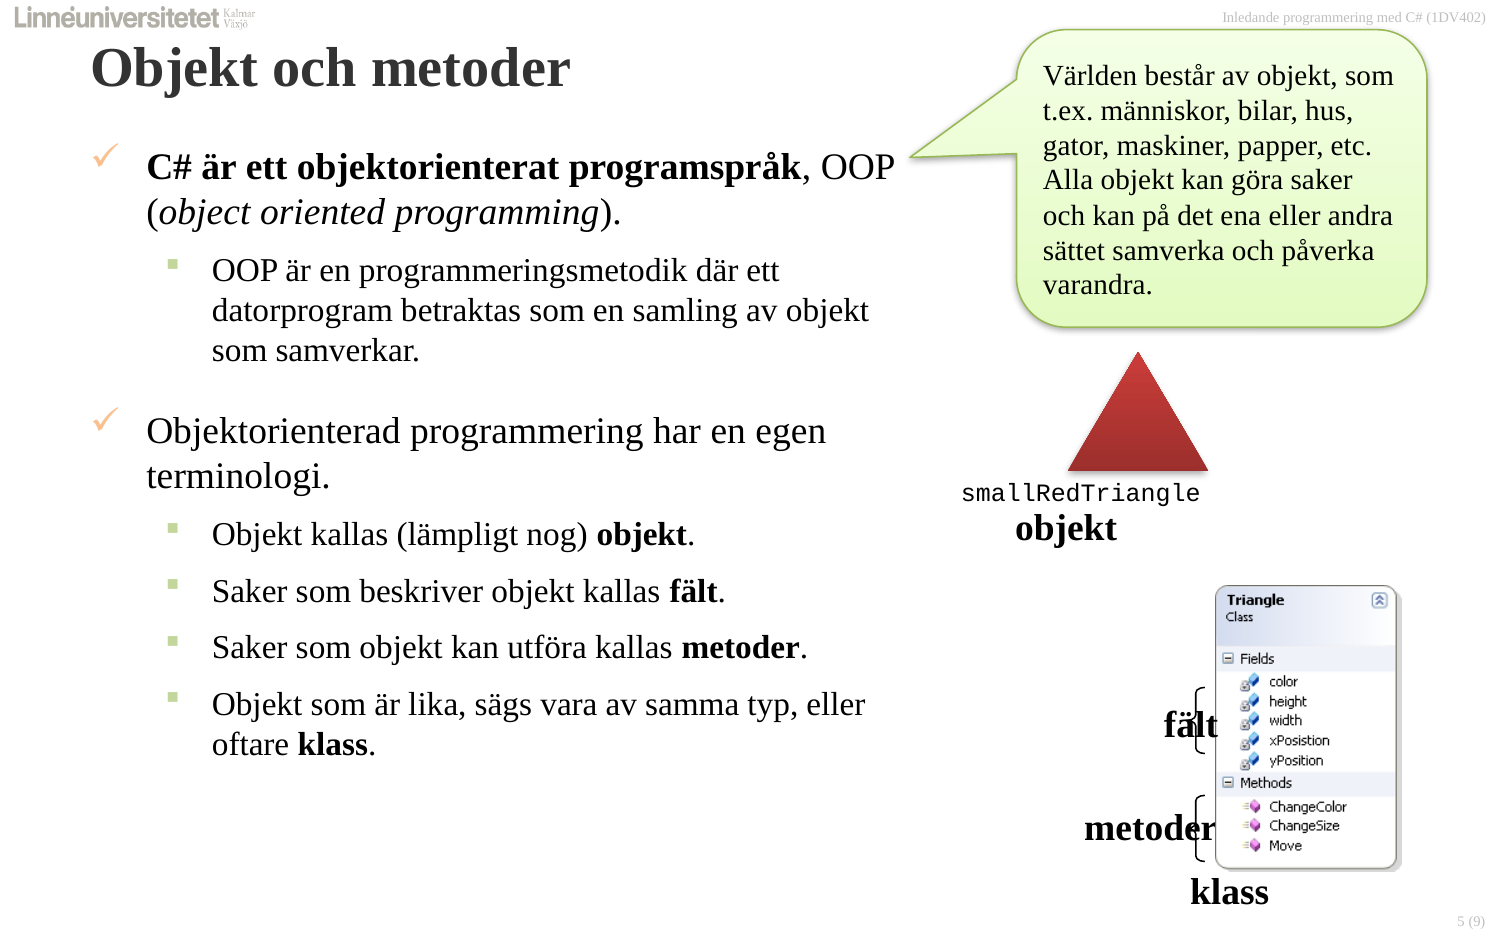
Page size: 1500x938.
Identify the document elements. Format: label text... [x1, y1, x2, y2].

text_box Världen består av objekt, som t.ex. människor, bilar, hus, gator, maskiner, papper, etc. Alla objekt kan göra saker och kan på det ena eller andra sättet samverka och påverka varandra. [909, 29, 1428, 328]
text_box fält [1036, 693, 1210, 753]
text_box objekt [1000, 522, 1245, 556]
picture [1215, 584, 1402, 872]
text_box metoder [956, 795, 1210, 855]
text_box klass [1175, 859, 1397, 920]
list C# är ett objektorienterat programspråk, OOP (object oriented programming). OOP är en programmeringsmetodik där ett datorprogram betraktas som en samling av objekt som samverkar. Objektorienterad programmering har en egen terminologi. Objekt kallas (lämpligt nog) objekt. Saker som beskriver objekt kallas fält. Saker som objekt kan utföra kallas metoder. Objekt som är lika, sägs vara av samma typ, eller oftare klass. [74, 133, 917, 893]
title Objekt och metoder [74, 15, 1426, 115]
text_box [999, 351, 1275, 515]
text_box [1195, 855, 1205, 862]
text_box [1195, 687, 1205, 693]
